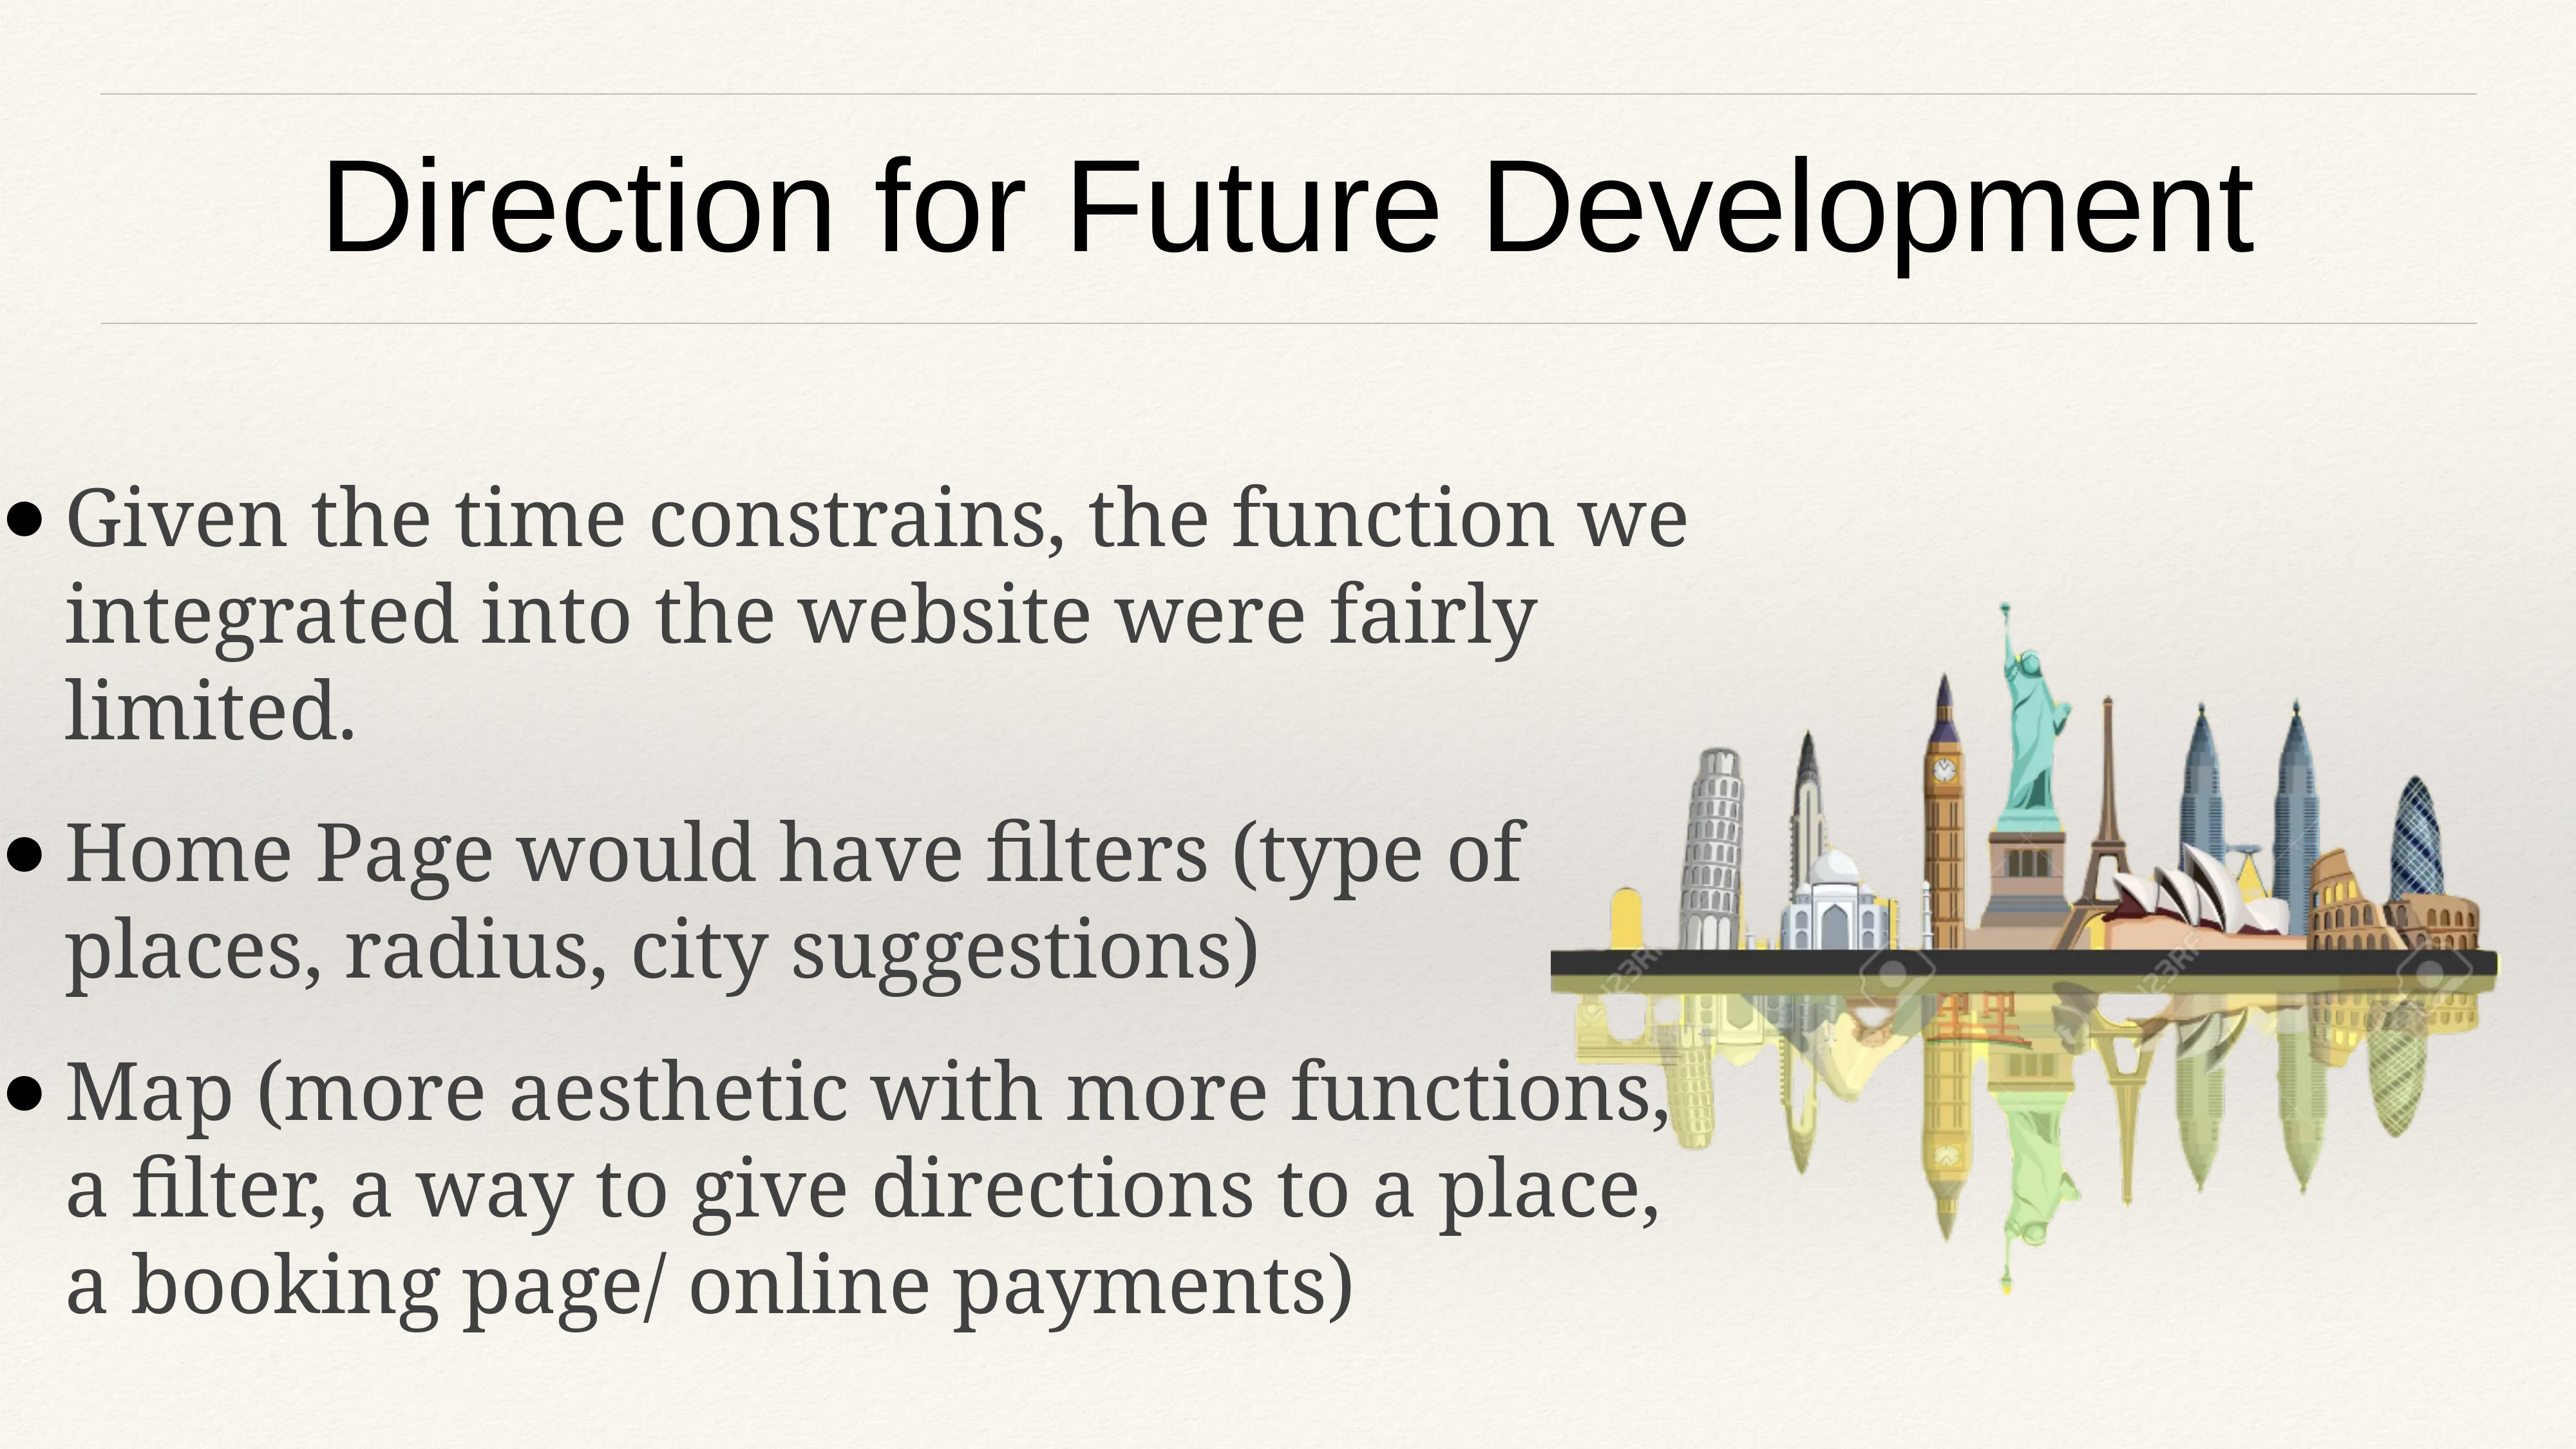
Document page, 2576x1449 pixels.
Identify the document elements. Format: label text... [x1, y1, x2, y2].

picture [0, 0, 2576, 1449]
text_box Given the time constrains, the function we integrated into the website were fairly limited. Home Page would have filters (type of places, radius, city suggestions) Map (more aesthetic with more functions, a filter, a way to give directions to a place, a booking page/ online payments) [0, 460, 1725, 1335]
title Direction for Future Development [100, 120, 2476, 297]
